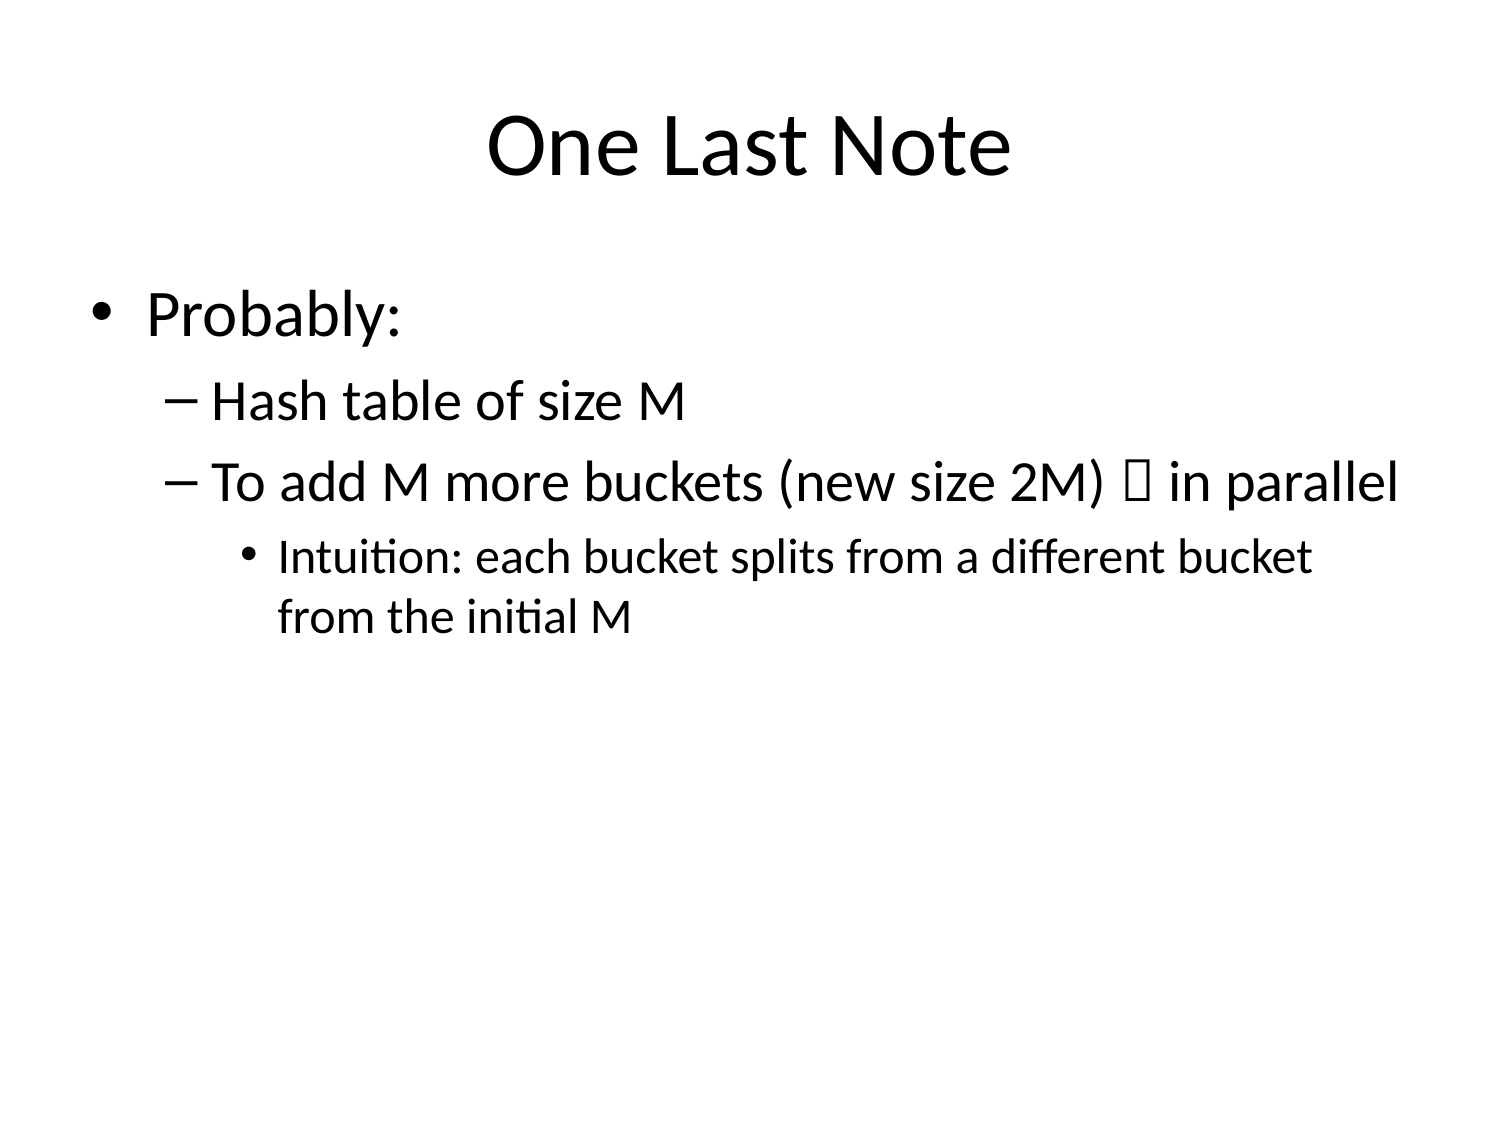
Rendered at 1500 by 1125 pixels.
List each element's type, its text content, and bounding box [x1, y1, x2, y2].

list Probably: Hash table of size M To add M more buckets (new size 2M)  in parallel Intuition: each bucket splits from a different bucket from the initial M [75, 262, 1425, 1005]
title One Last Note [75, 45, 1425, 233]
